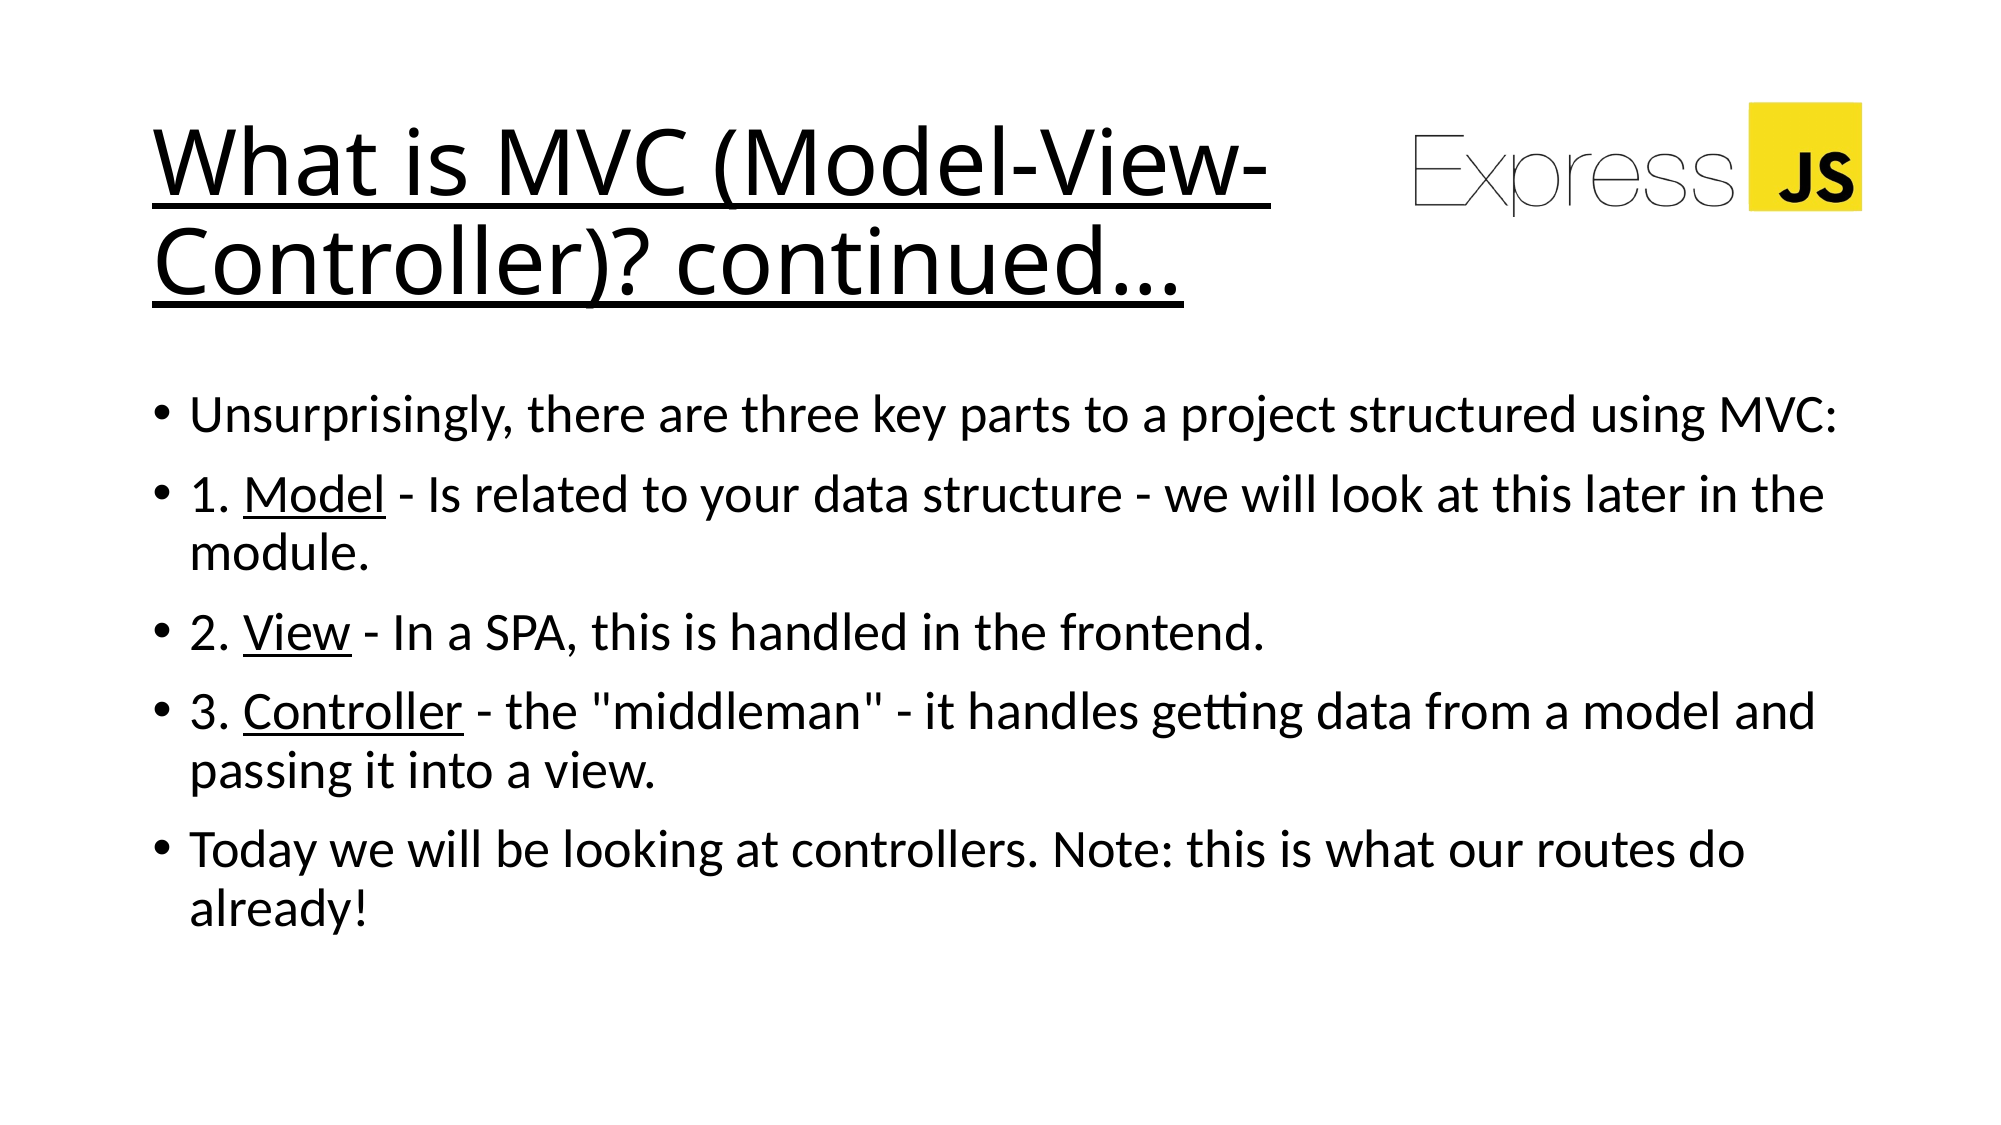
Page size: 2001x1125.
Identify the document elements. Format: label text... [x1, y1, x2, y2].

text_box Unsurprisingly, there are three key parts to a project structured using MVC: 1. Model - Is related to your data structure - we will look at this later in the module. 2. View - In a SPA, this is handled in the frontend. 3. Controller - the "middleman" - it handles getting data from a model and passing it into a view. Today we will be looking at controllers. Note: this is what our routes do already! [137, 312, 1862, 1125]
picture [1399, 93, 1869, 218]
text_box What is MVC (Model-View-Controller)? continued... [137, 107, 1370, 312]
